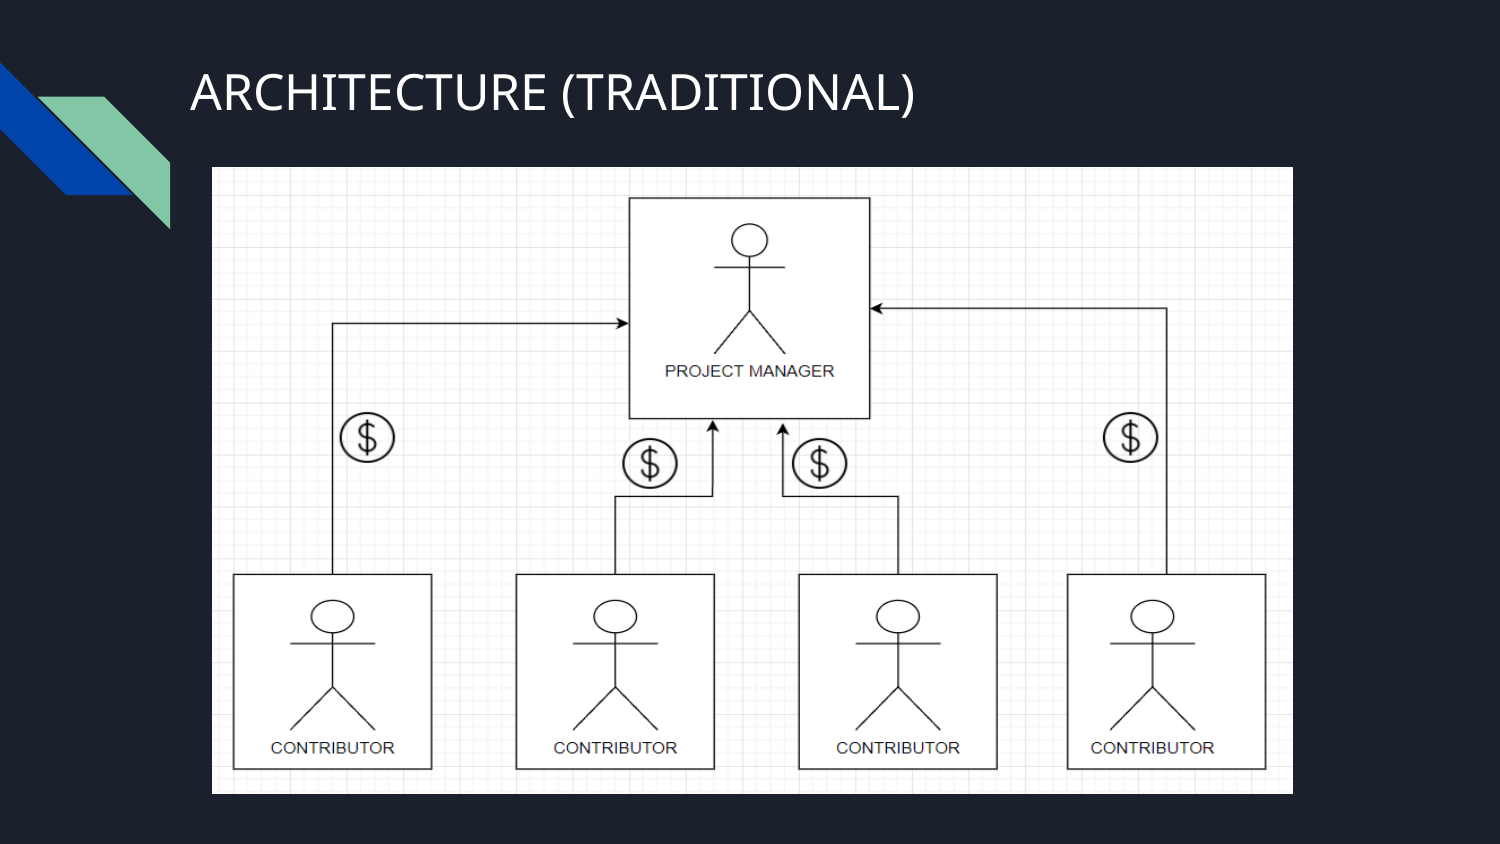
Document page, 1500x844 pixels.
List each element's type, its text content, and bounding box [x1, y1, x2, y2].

picture [212, 167, 1293, 794]
title ARCHITECTURE (TRADITIONAL) [175, 44, 1330, 195]
